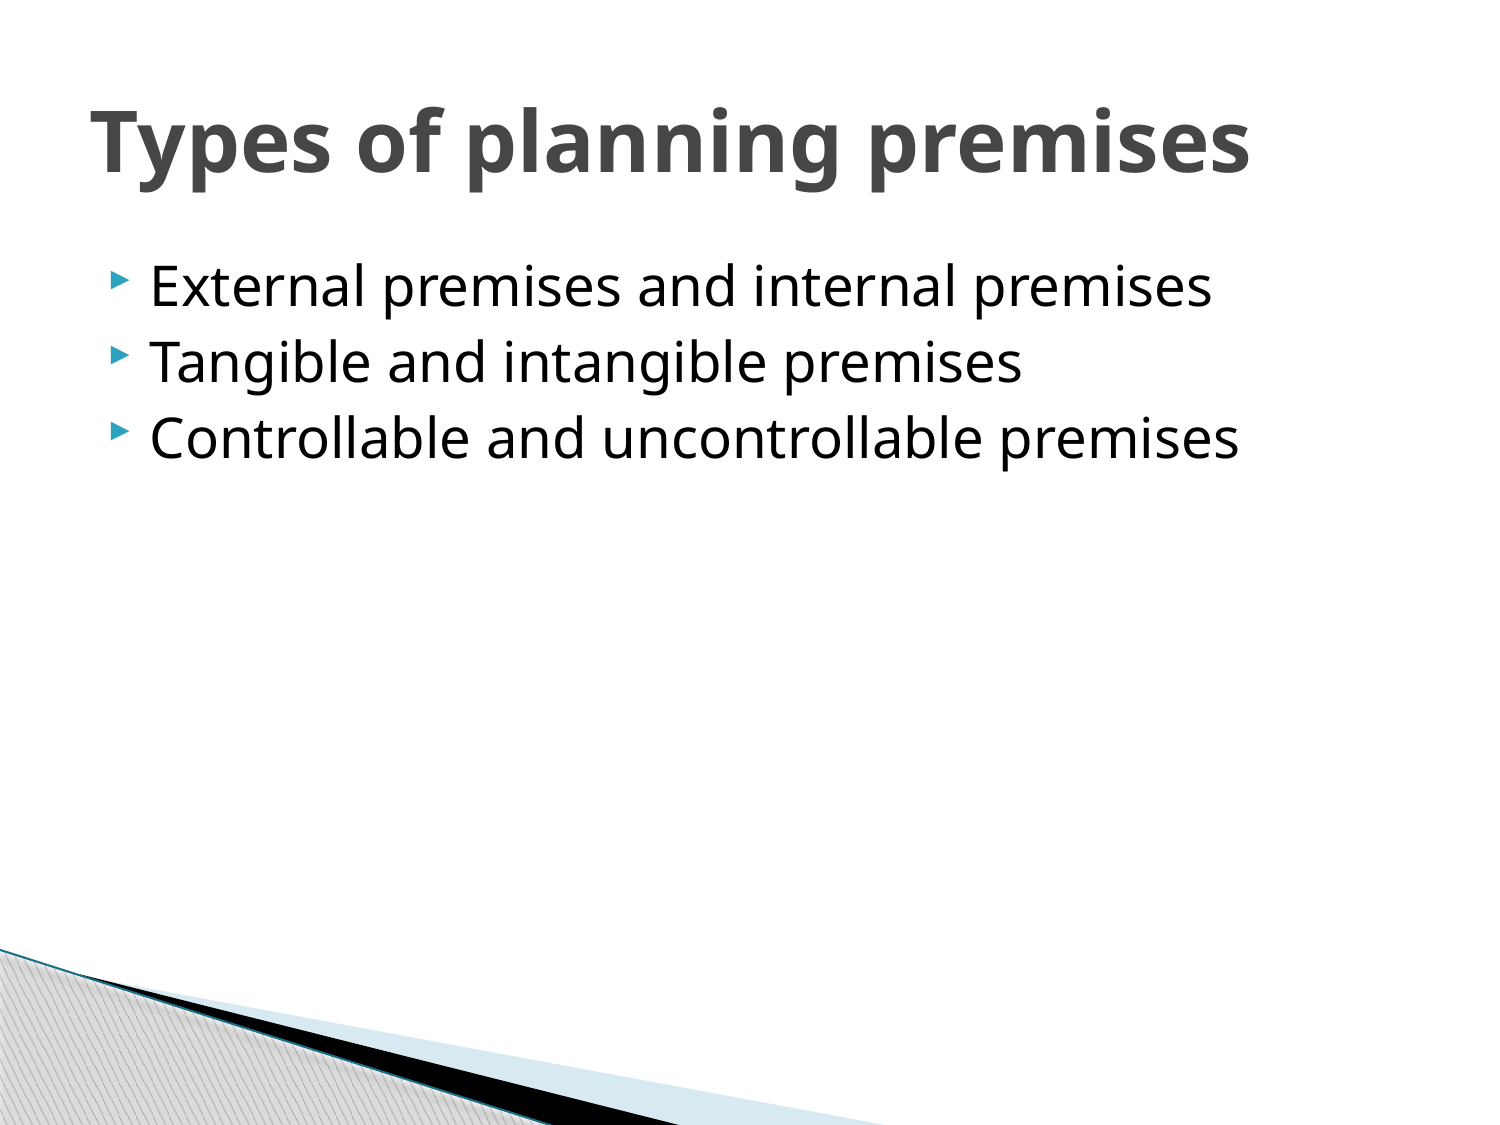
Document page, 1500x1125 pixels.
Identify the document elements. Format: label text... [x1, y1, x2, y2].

list External premises and internal premises Tangible and intangible premises Controllable and uncontrollable premises [75, 243, 1425, 986]
title Types of planning premises [75, 45, 1425, 233]
